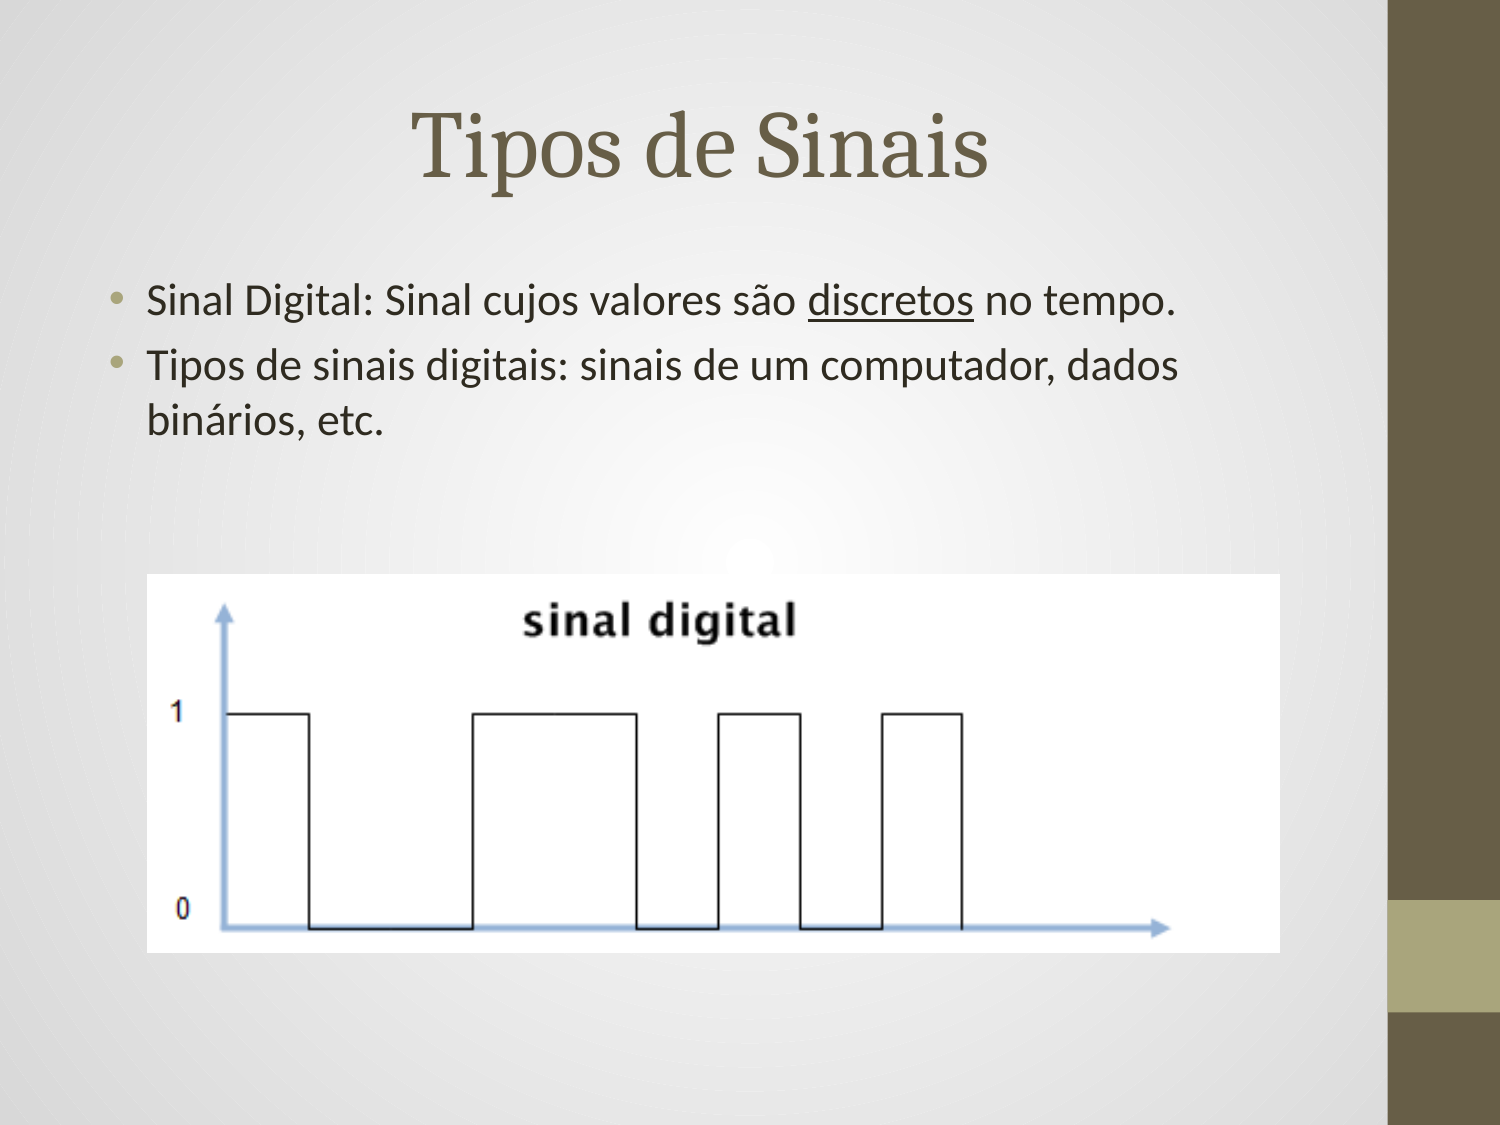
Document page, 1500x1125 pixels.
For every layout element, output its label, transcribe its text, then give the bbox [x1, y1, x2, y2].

picture [147, 574, 1280, 953]
title Tipos de Sinais [75, 45, 1325, 233]
list Sinal Digital: Sinal cujos valores são discretos no tempo. Tipos de sinais digitais: sinais de um computador, dados binários, etc. [75, 262, 1325, 1050]
